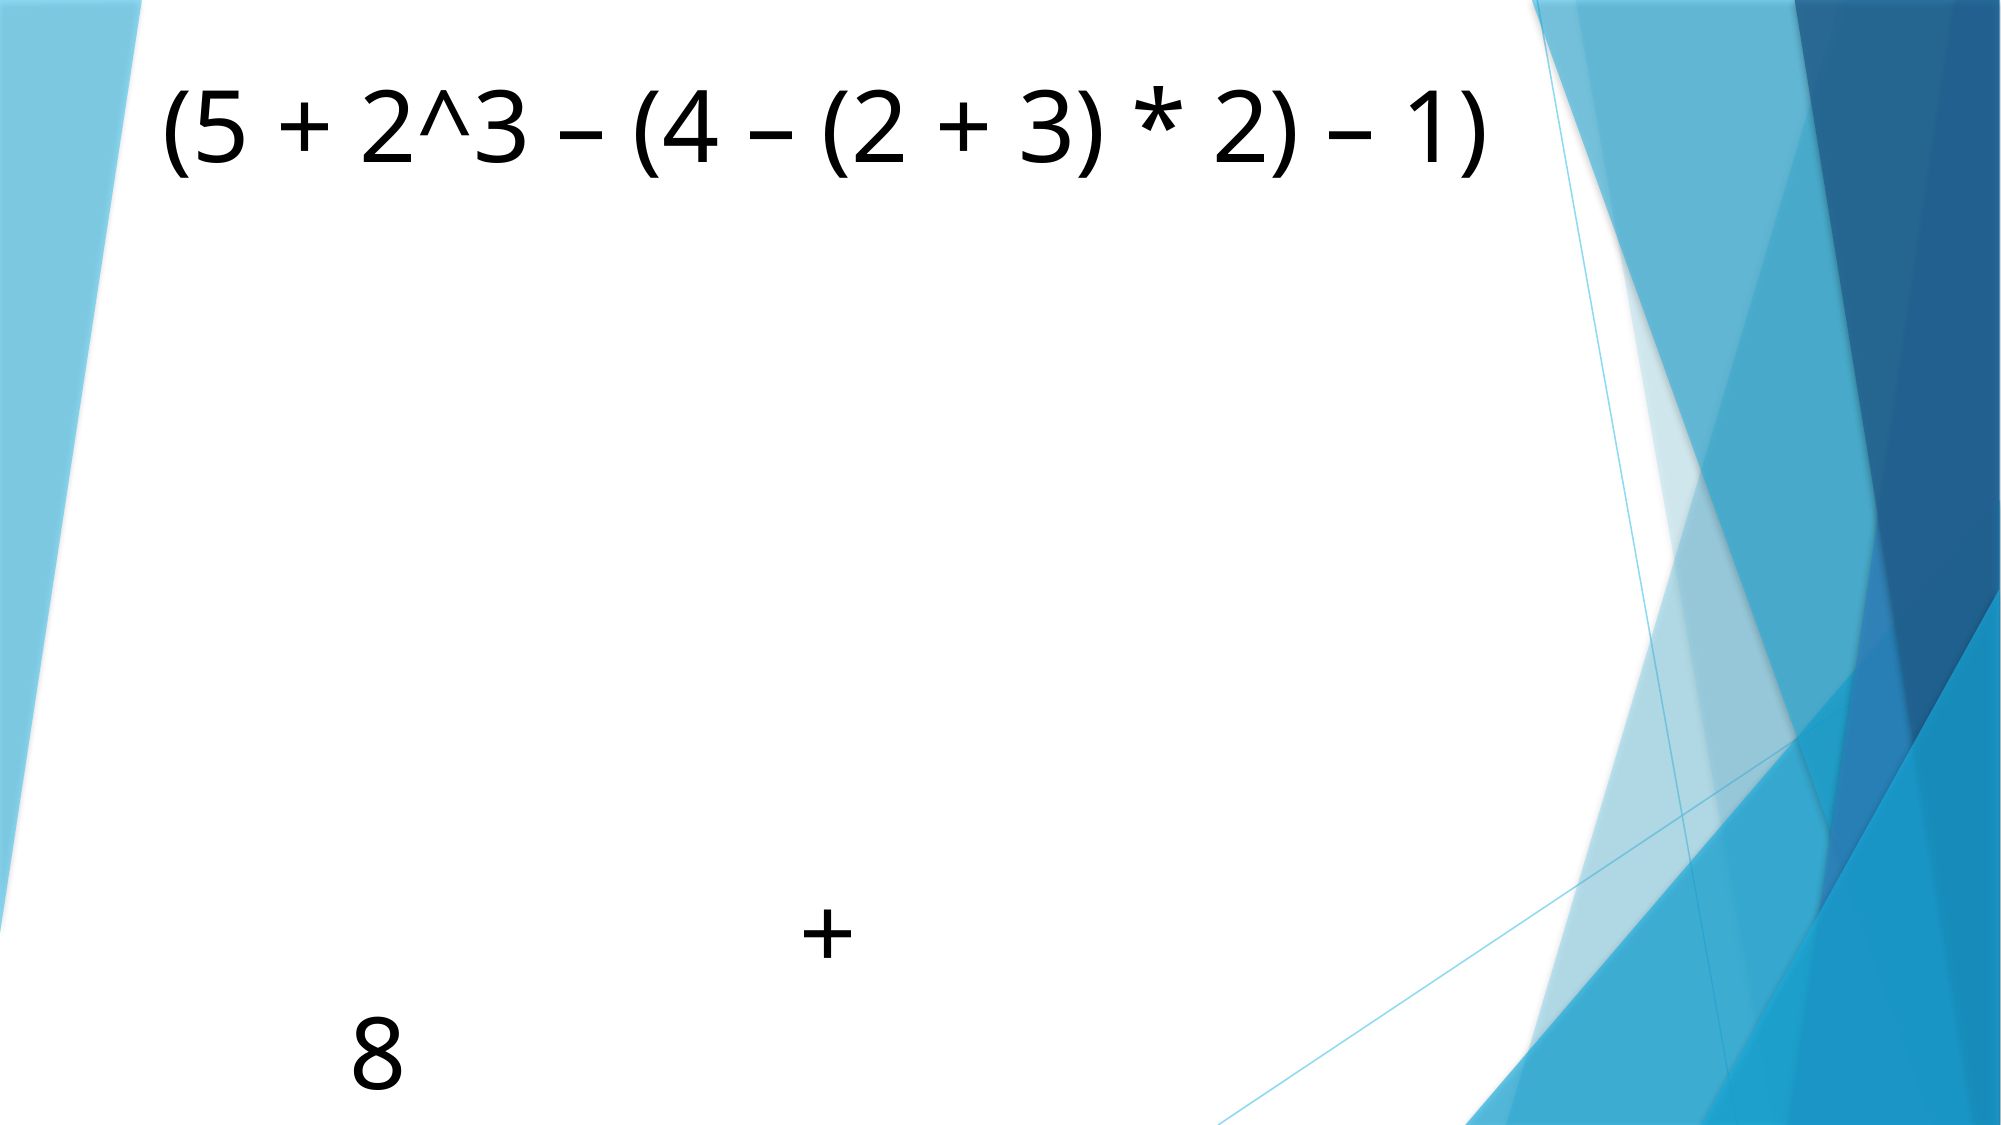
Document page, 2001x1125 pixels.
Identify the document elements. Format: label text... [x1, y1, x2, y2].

text_box + 8 ( 5 [35, 262, 1937, 1125]
text_box (5 + 2^3 – (4 – (2 + 3) * 2) – 1) [0, 55, 1669, 190]
